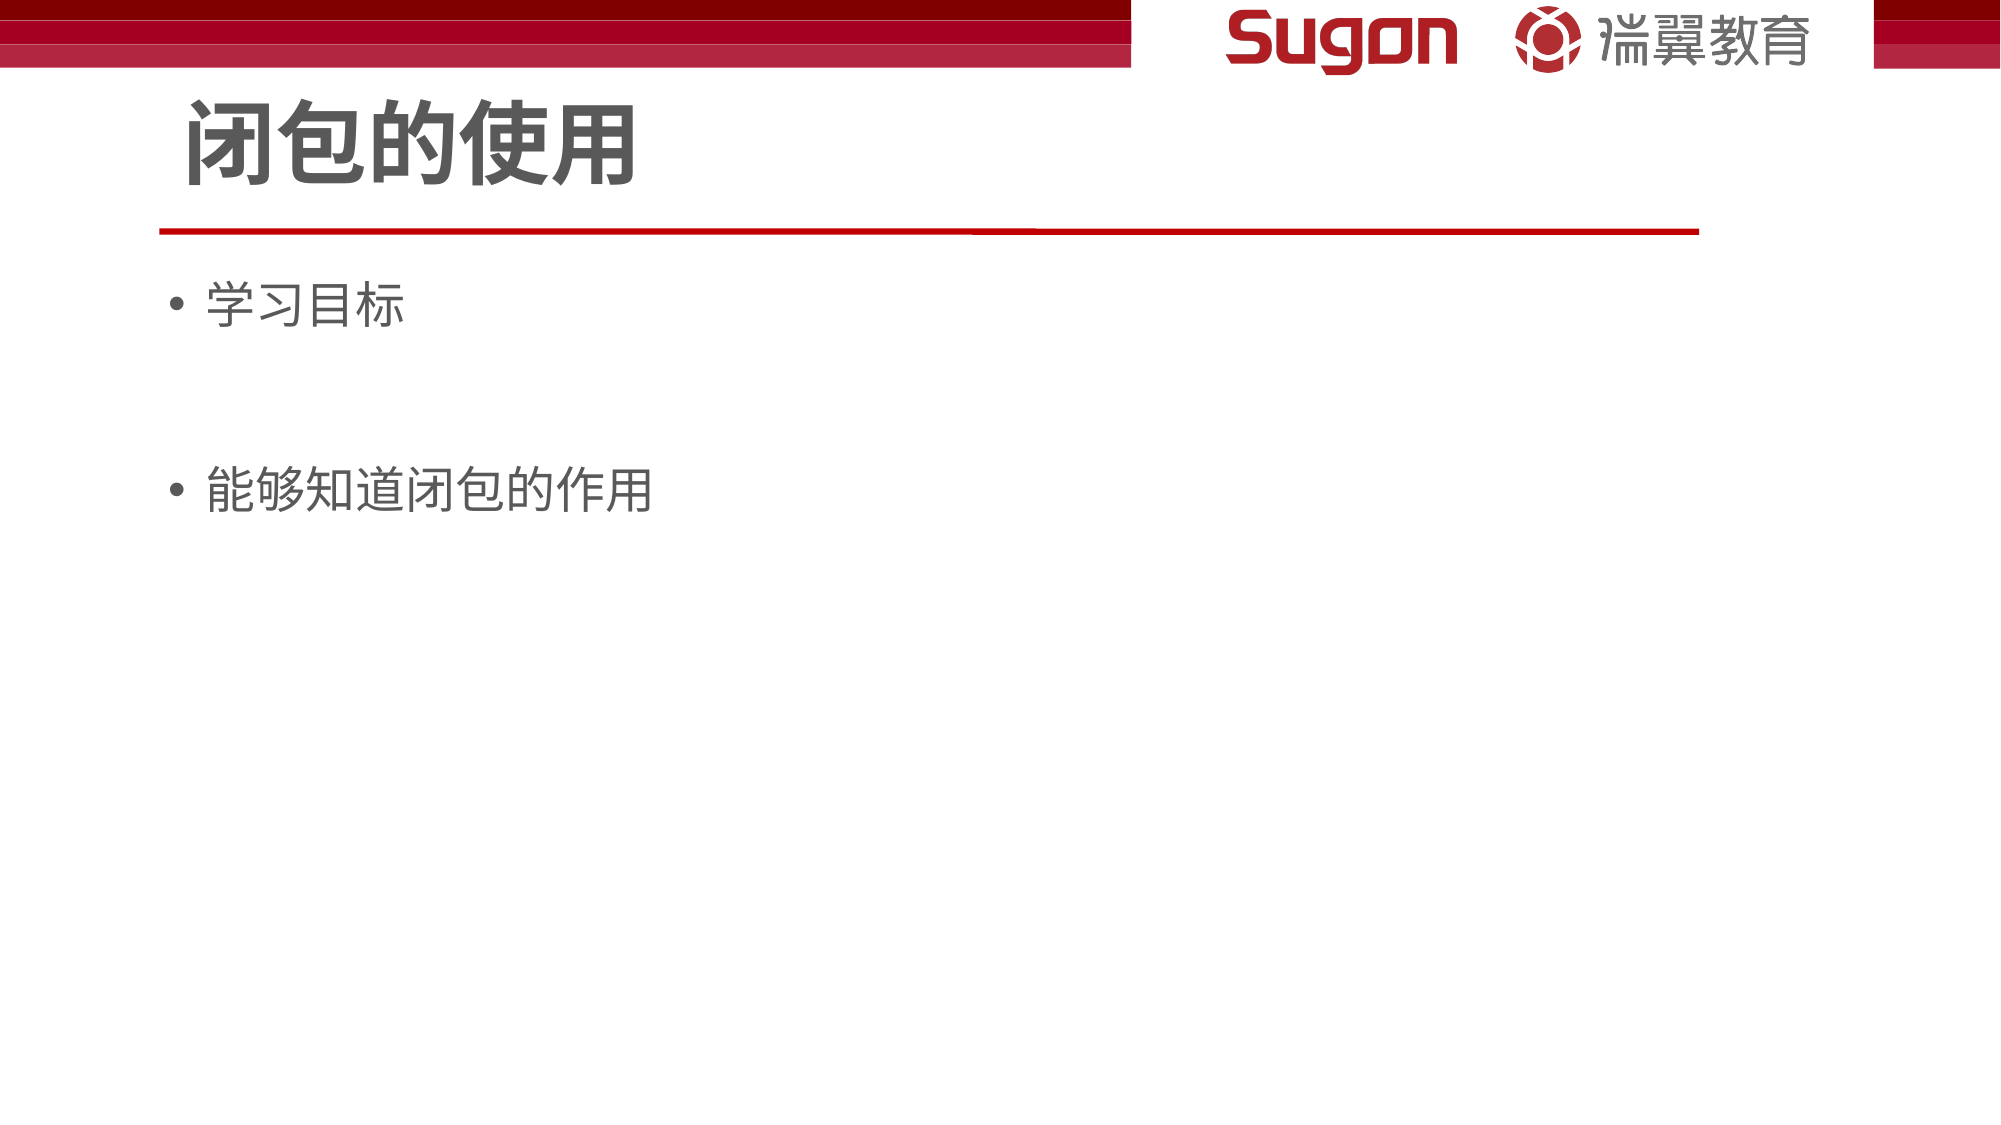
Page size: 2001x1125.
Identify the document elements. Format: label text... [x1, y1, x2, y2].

list 学习目标 能够知道闭包的作用 [153, 253, 1879, 1028]
picture [1515, 6, 1809, 73]
picture [1194, 0, 1484, 91]
title 闭包的使用 [169, 91, 1895, 214]
